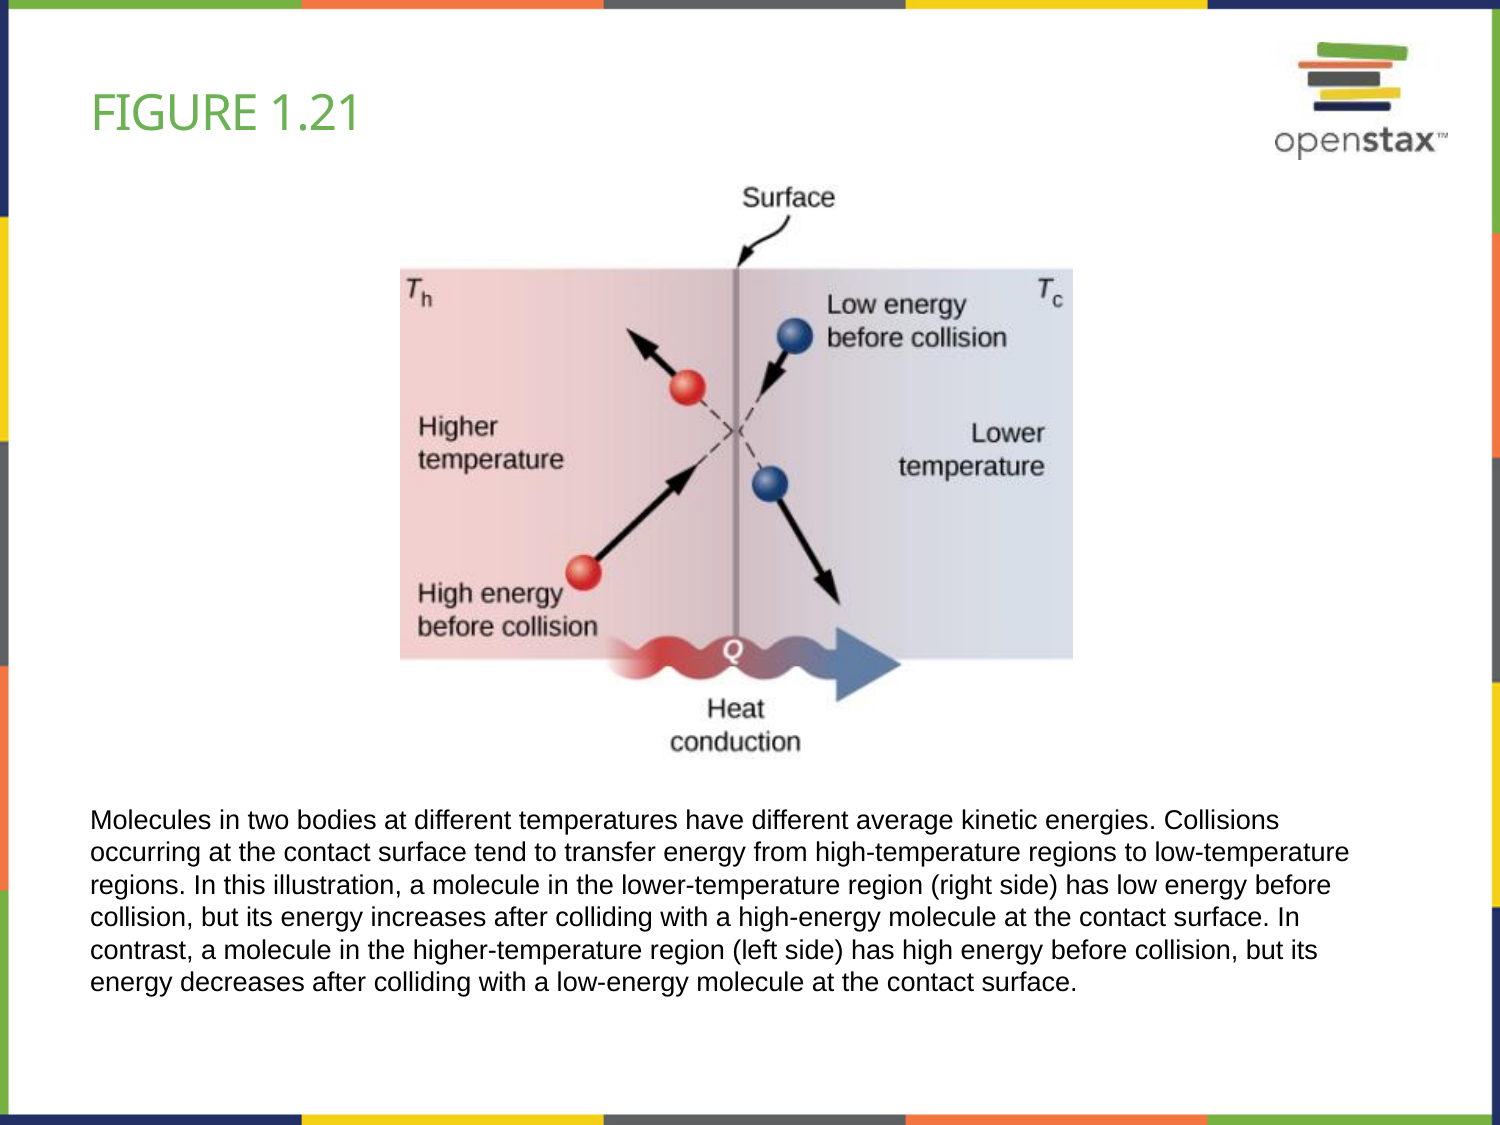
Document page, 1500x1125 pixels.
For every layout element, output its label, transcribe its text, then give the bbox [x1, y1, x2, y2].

list Molecules in two bodies at different temperatures have different average kinetic energies. Collisions occurring at the contact surface tend to transfer energy from high-temperature regions to low-temperature regions. In this illustration, a molecule in the lower-temperature region (right side) has low energy before collision, but its energy increases after colliding with a high-energy molecule at the contact surface. In contrast, a molecule in the higher-temperature region (left side) has high energy before collision, but its energy decreases after colliding with a low-energy molecule at the contact surface. [75, 794, 1398, 986]
title Figure 1.21 [75, 39, 1275, 148]
picture [0, 0, 1500, 1125]
